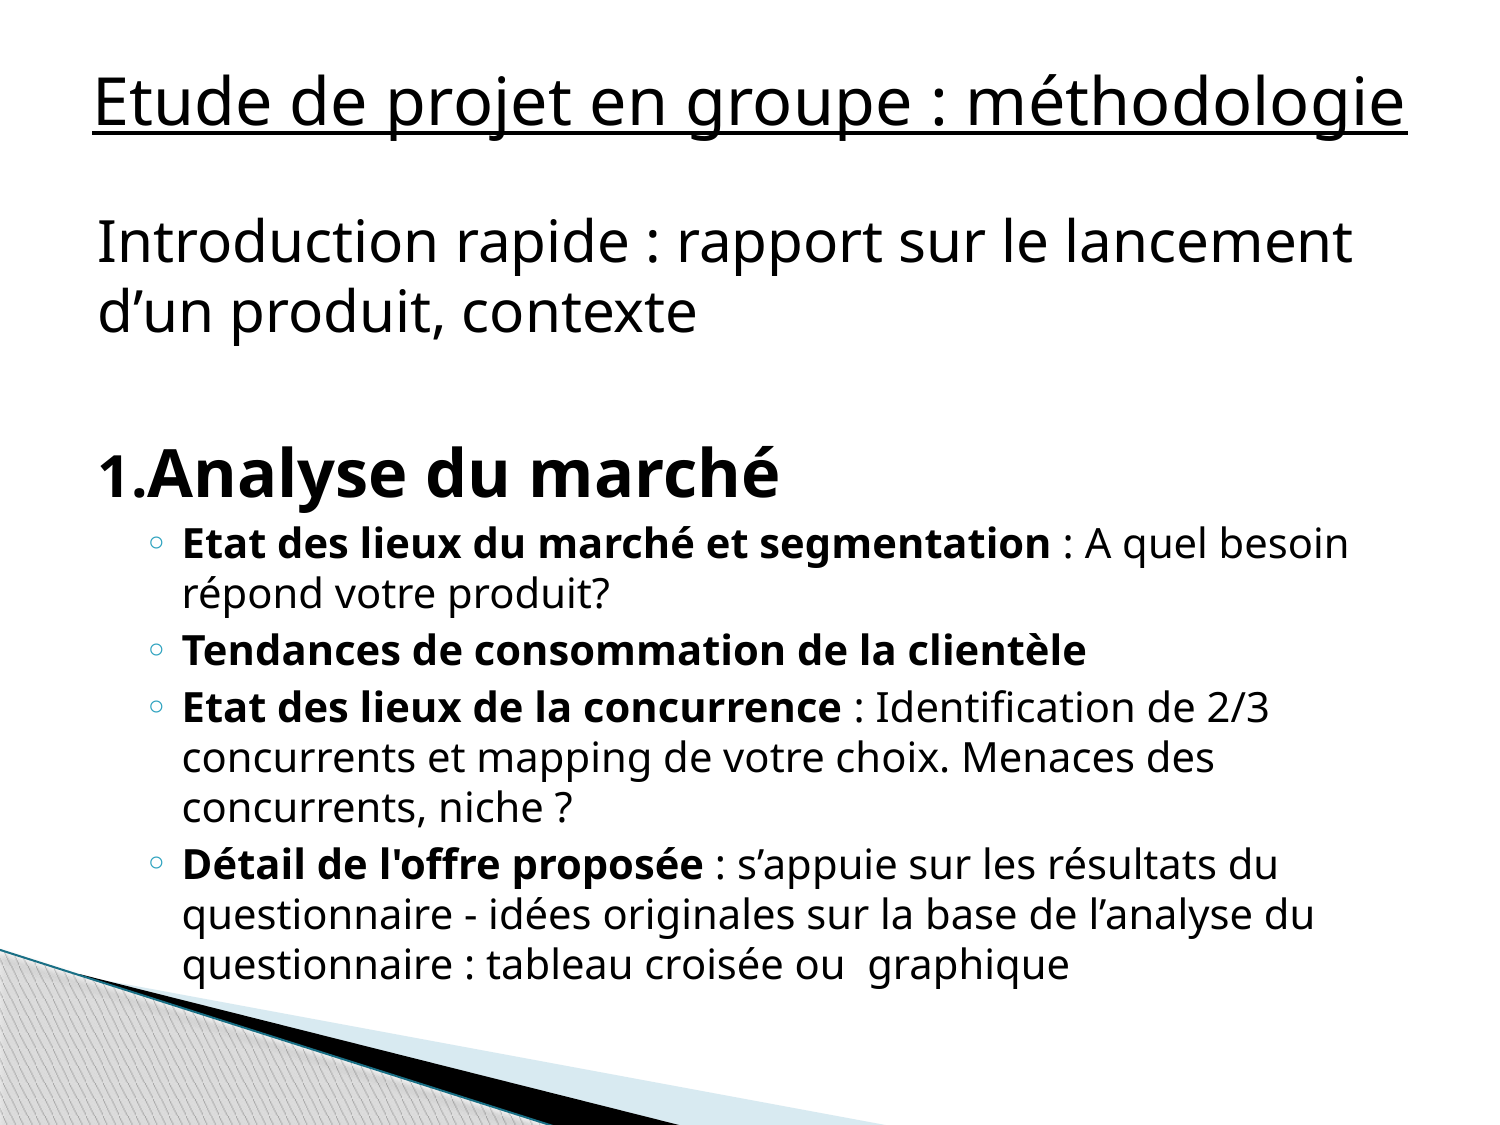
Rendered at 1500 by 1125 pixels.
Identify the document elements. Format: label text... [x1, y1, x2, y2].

list Introduction rapide : rapport sur le lancement d’un produit, contexte 1.Analyse du marché Etat des lieux du marché et segmentation : A quel besoin répond votre produit? Tendances de consommation de la clientèle Etat des lieux de la concurrence : Identification de 2/3 concurrents et mapping de votre choix. Menaces des concurrents, niche ? Détail de l'offre proposée : s’appuie sur les résultats du questionnaire - idées originales sur la base de l’analyse du questionnaire : tableau croisée ou graphique [64, 196, 1416, 1000]
title Etude de projet en groupe : méthodologie [75, 45, 1425, 233]
